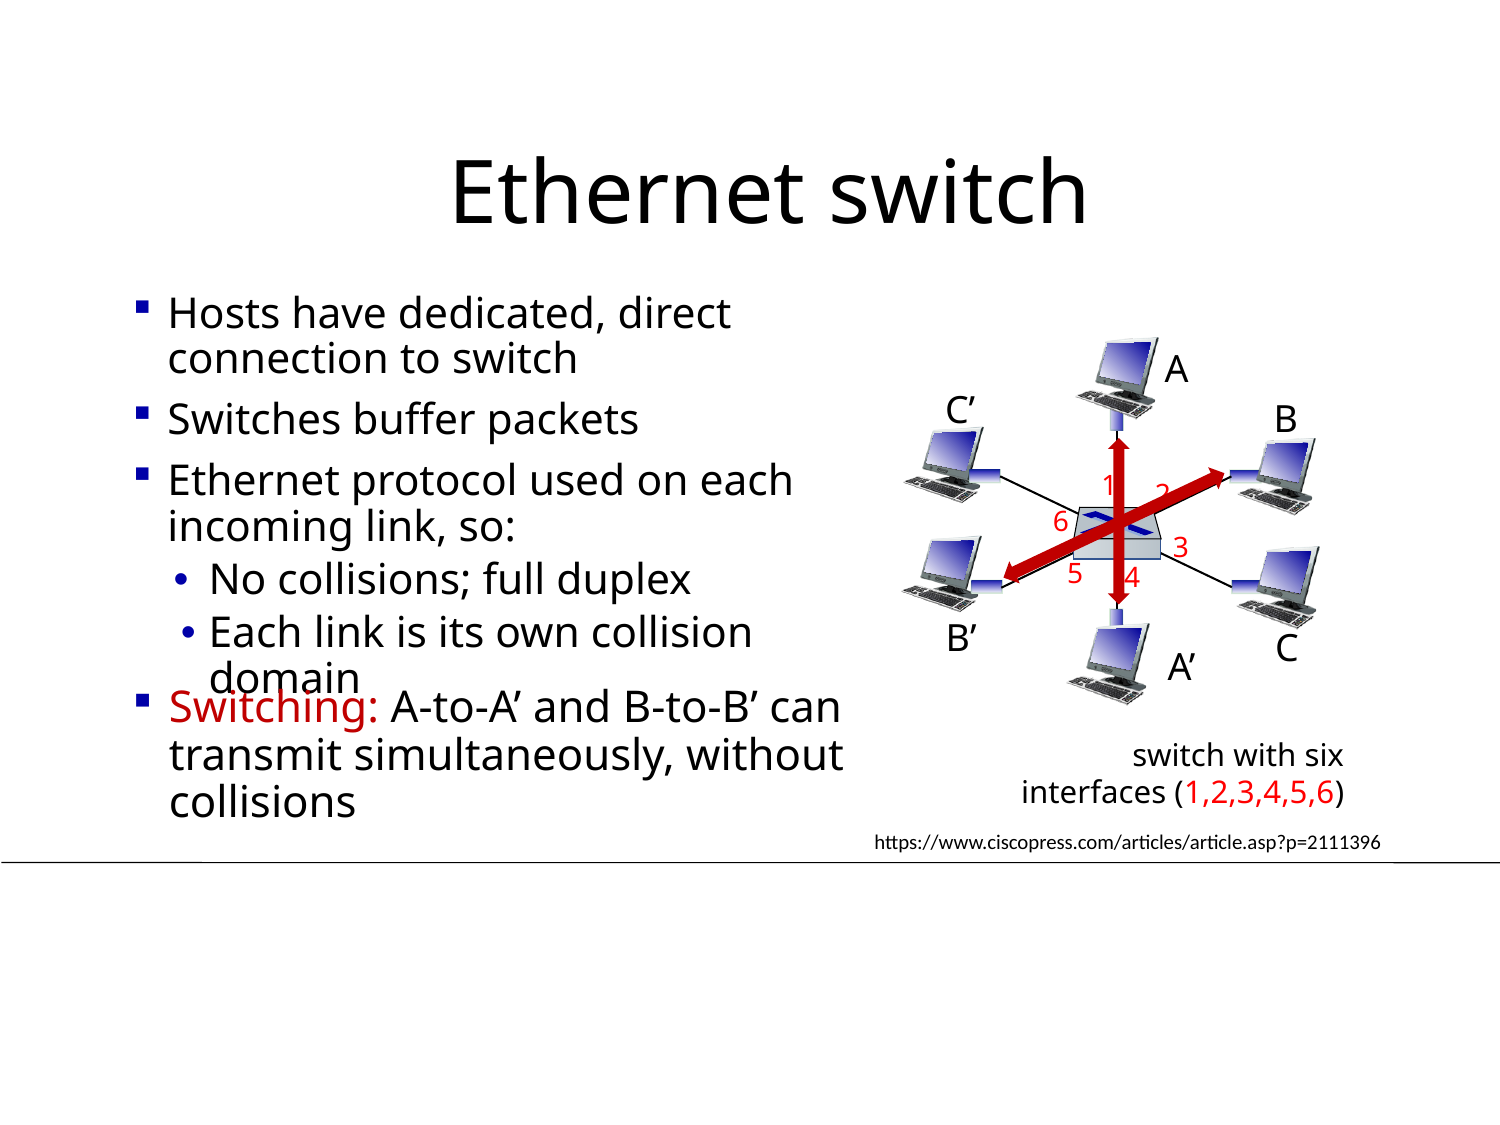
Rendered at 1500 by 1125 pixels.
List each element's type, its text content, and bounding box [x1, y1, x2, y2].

text_box https://www.ciscopress.com/articles/article.asp?p=2111396 [859, 825, 1424, 881]
text_box Hosts have dedicated, direct connection to switch Switches buffer packets Ethernet protocol used on each incoming link, so: No collisions; full duplex Each link is its own collision domain [114, 286, 834, 679]
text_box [880, 333, 1359, 819]
text_box Switching: A-to-A’ and B-to-B’ can transmit simultaneously, without collisions [114, 679, 942, 863]
title Ethernet switch [40, 140, 1500, 251]
